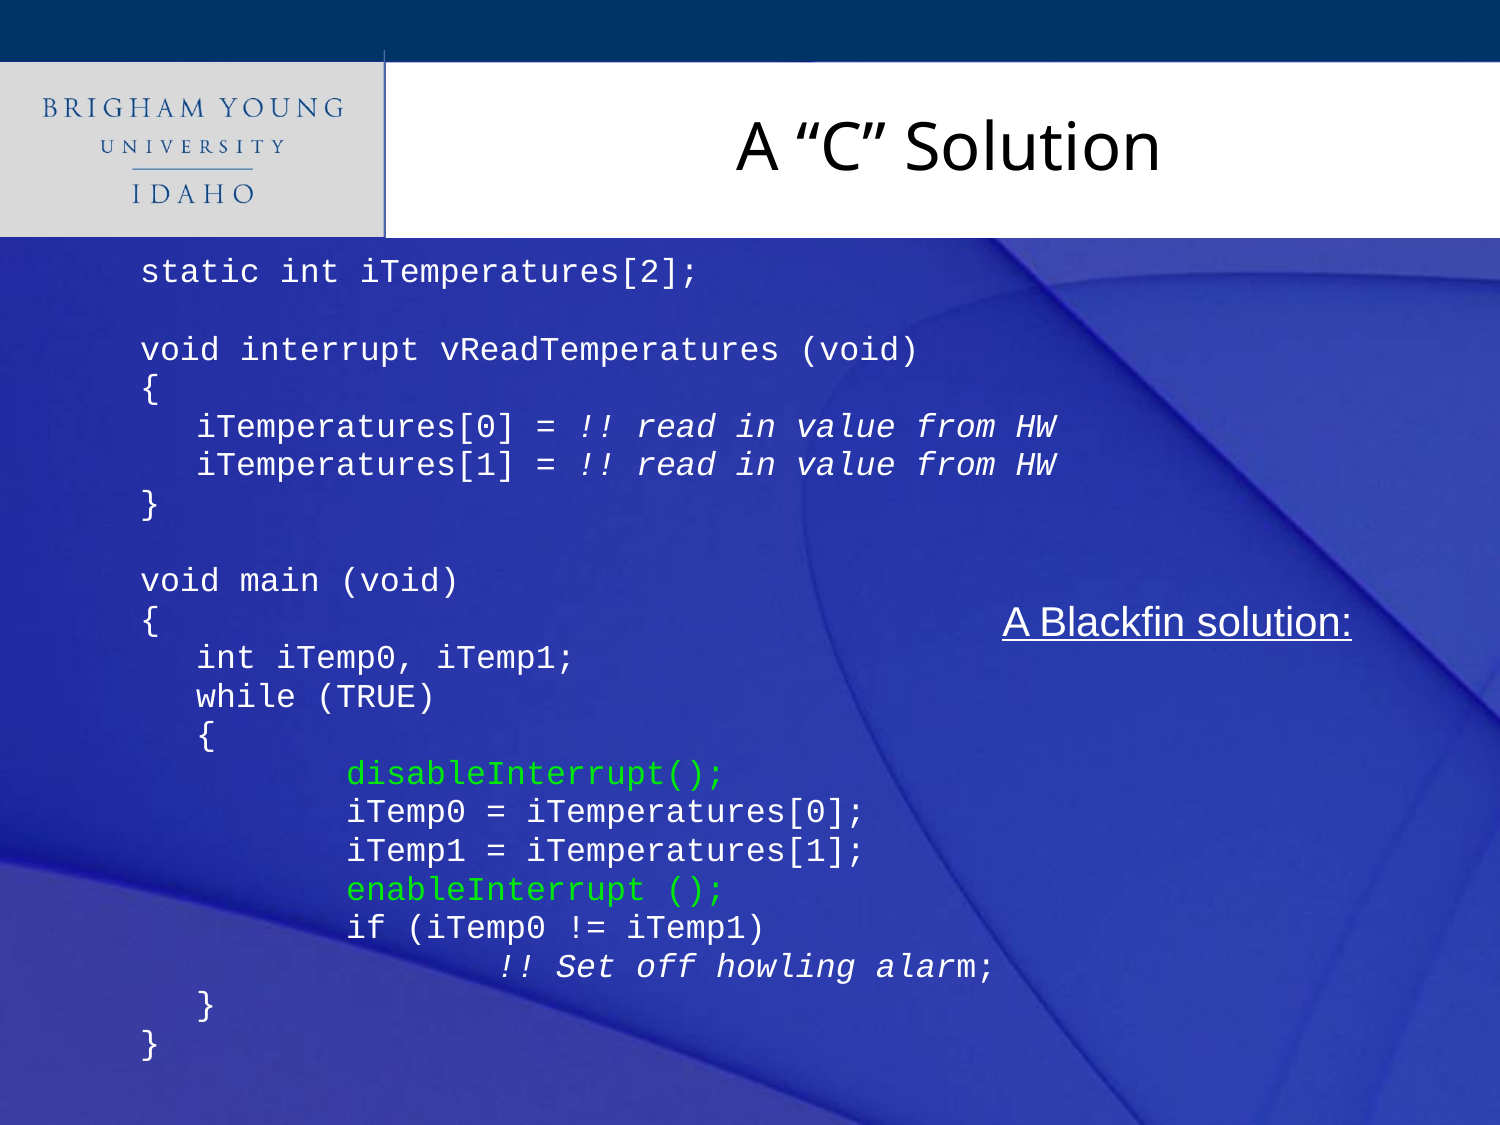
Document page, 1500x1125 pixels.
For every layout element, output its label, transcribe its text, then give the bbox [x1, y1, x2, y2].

text_box A Blackfin solution: [987, 587, 1438, 653]
list static int iTemperatures[2]; void interrupt vReadTemperatures (void) { iTemperatures[0] = !! read in value from HW iTemperatures[1] = !! read in value from HW } void main (void) { int iTemp0, iTemp1; while (TRUE) { disableInterrupt(); iTemp0 = iTemperatures[0]; iTemp1 = iTemperatures[1]; enableInterrupt (); if (iTemp0 != iTemp1) !! Set off howling alarm; } } [124, 249, 1113, 1113]
title A “C” Solution [462, 50, 1438, 238]
picture [0, 62, 1500, 1125]
